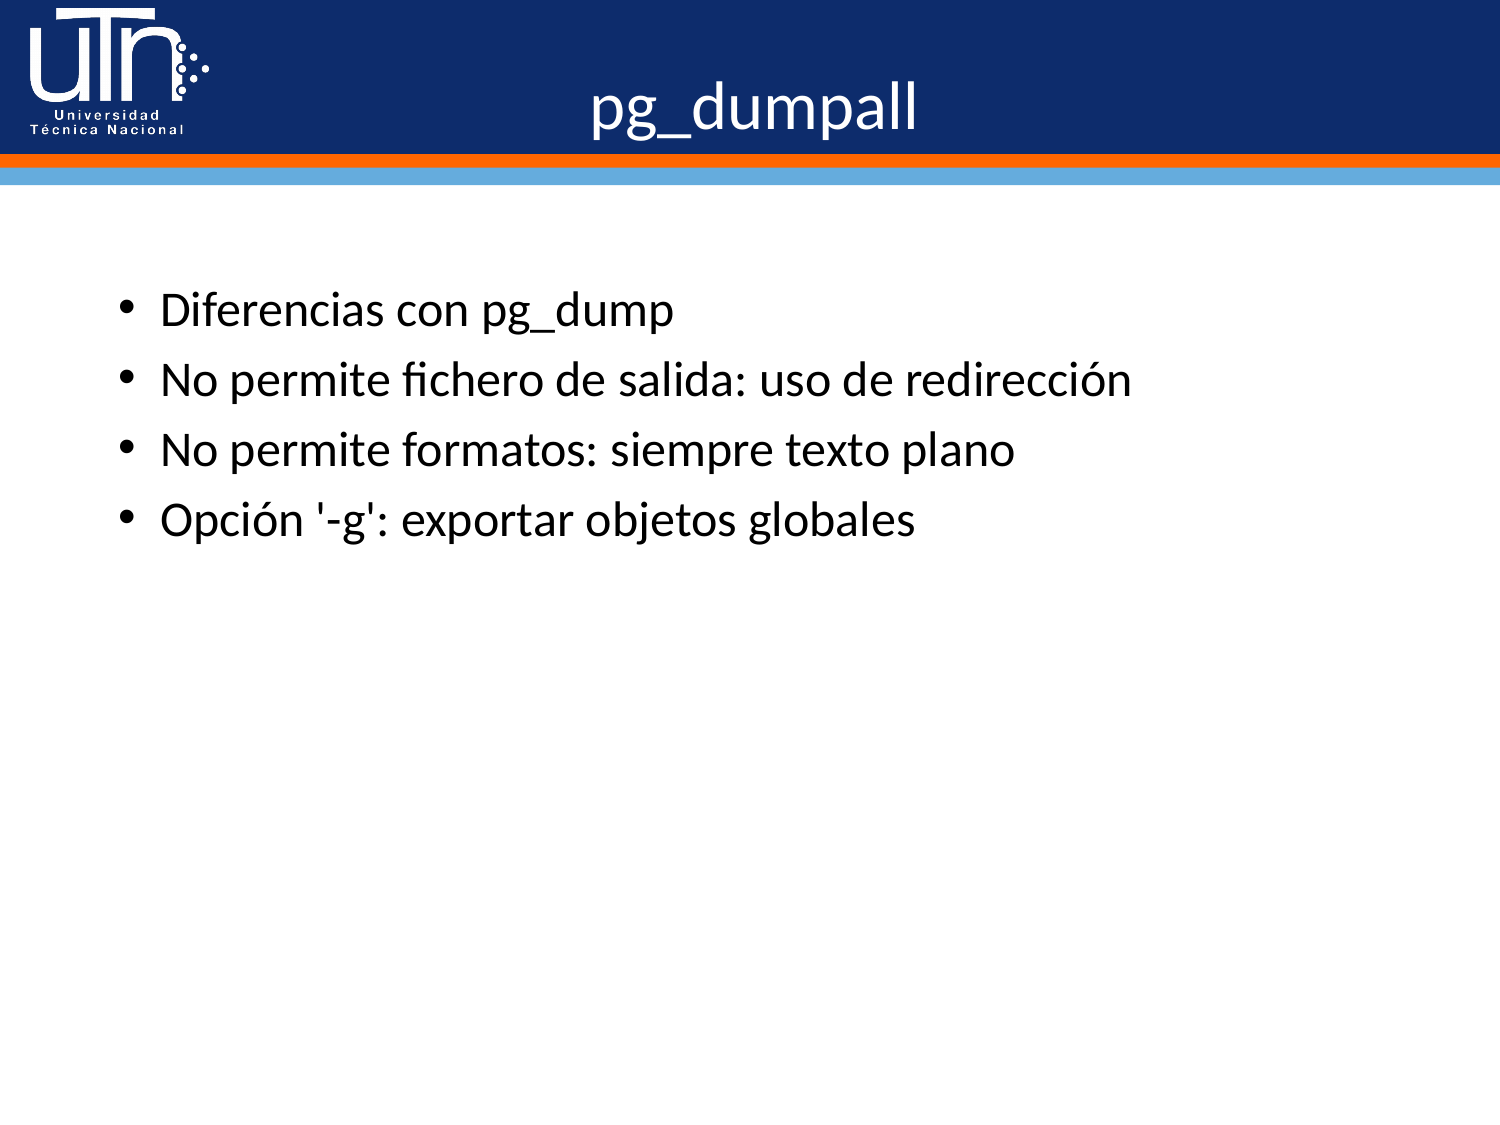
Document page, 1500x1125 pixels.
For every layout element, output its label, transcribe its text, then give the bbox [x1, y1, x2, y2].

picture [0, 0, 1500, 154]
list Diferencias con pg_dump No permite fichero de salida: uso de redirección No permite formatos: siempre texto plano Opción '-g': exportar objetos globales [103, 198, 1397, 1012]
title pg_dumpall [291, 45, 1217, 159]
